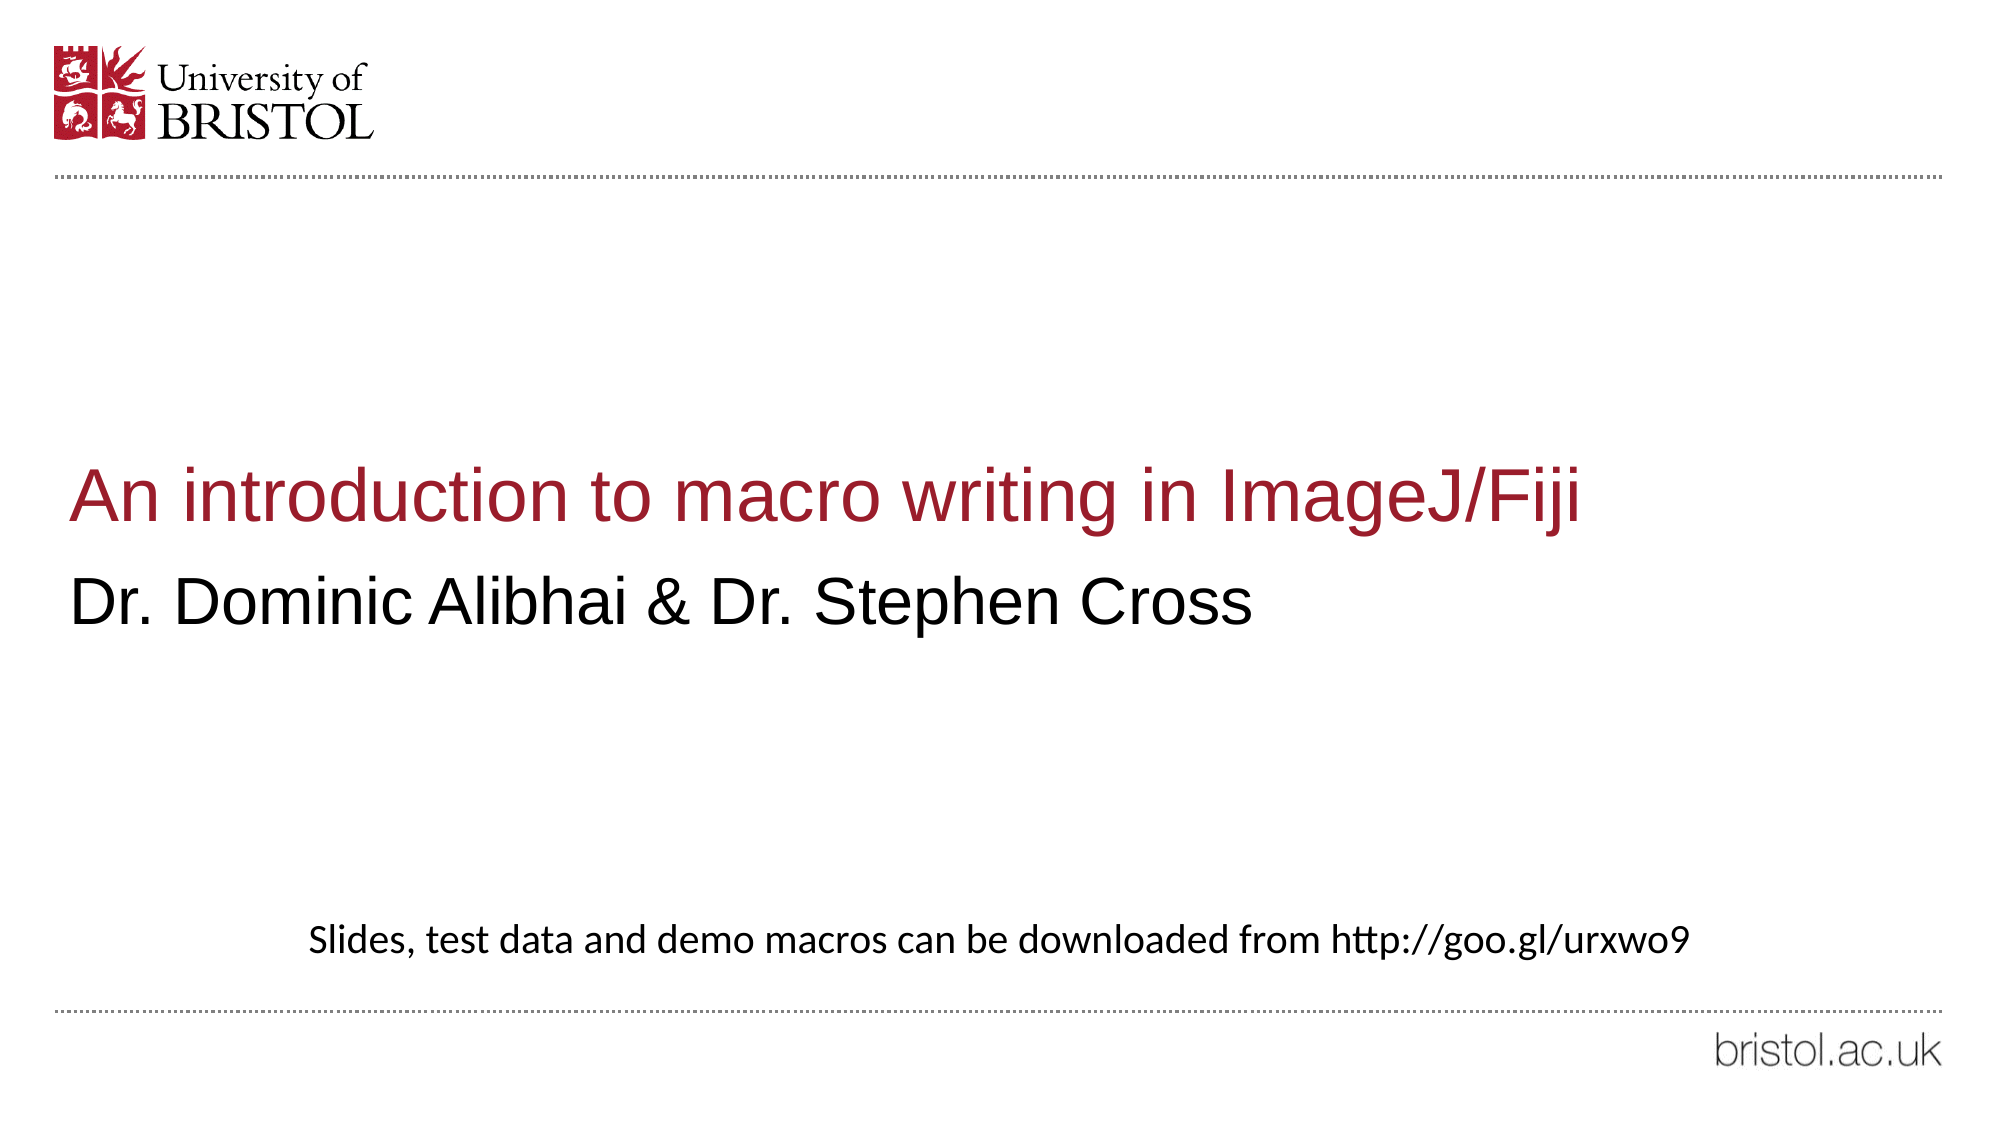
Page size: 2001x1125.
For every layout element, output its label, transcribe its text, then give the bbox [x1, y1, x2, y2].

text_box Slides, test data and demo macros can be downloaded from http://goo.gl/urxwo9 [232, 904, 1768, 970]
picture [54, 46, 374, 140]
title An introduction to macro writing in ImageJ/Fiji [55, 302, 1945, 544]
subtitle Dr. Dominic Alibhai & Dr. Stephen Cross [55, 550, 1945, 839]
picture [1700, 1023, 1945, 1080]
